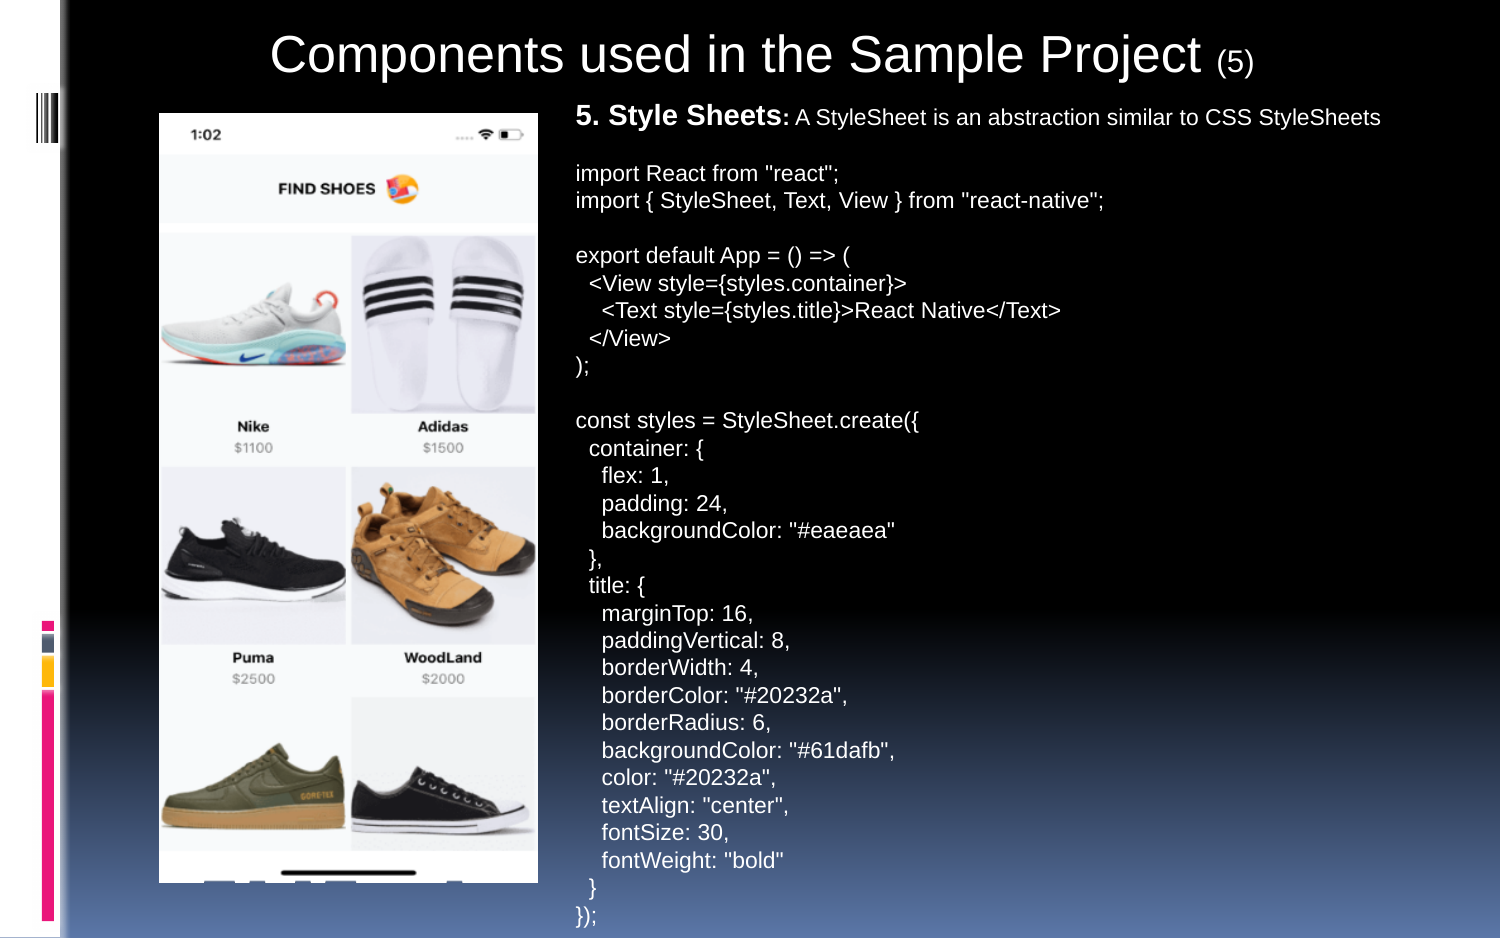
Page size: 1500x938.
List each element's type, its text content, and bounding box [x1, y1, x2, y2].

text_box 5. Style Sheets: A StyleSheet is an abstraction similar to CSS StyleSheets import React from "react"; import { StyleSheet, Text, View } from "react-native"; export default App = () => ( <View style={styles.container}> <Text style={styles.title}>React Native</Text> </View> ); const styles = StyleSheet.create({ container: { flex: 1, padding: 24, backgroundColor: "#eaeaea" }, title: { marginTop: 16, paddingVertical: 8, borderWidth: 4, borderColor: "#20232a", borderRadius: 6, backgroundColor: "#61dafb", color: "#20232a", textAlign: "center", fontSize: 30, fontWeight: "bold" } }); [560, 88, 1459, 935]
picture [158, 113, 538, 883]
text_box Components used in the Sample Project (5) [123, 0, 1399, 91]
